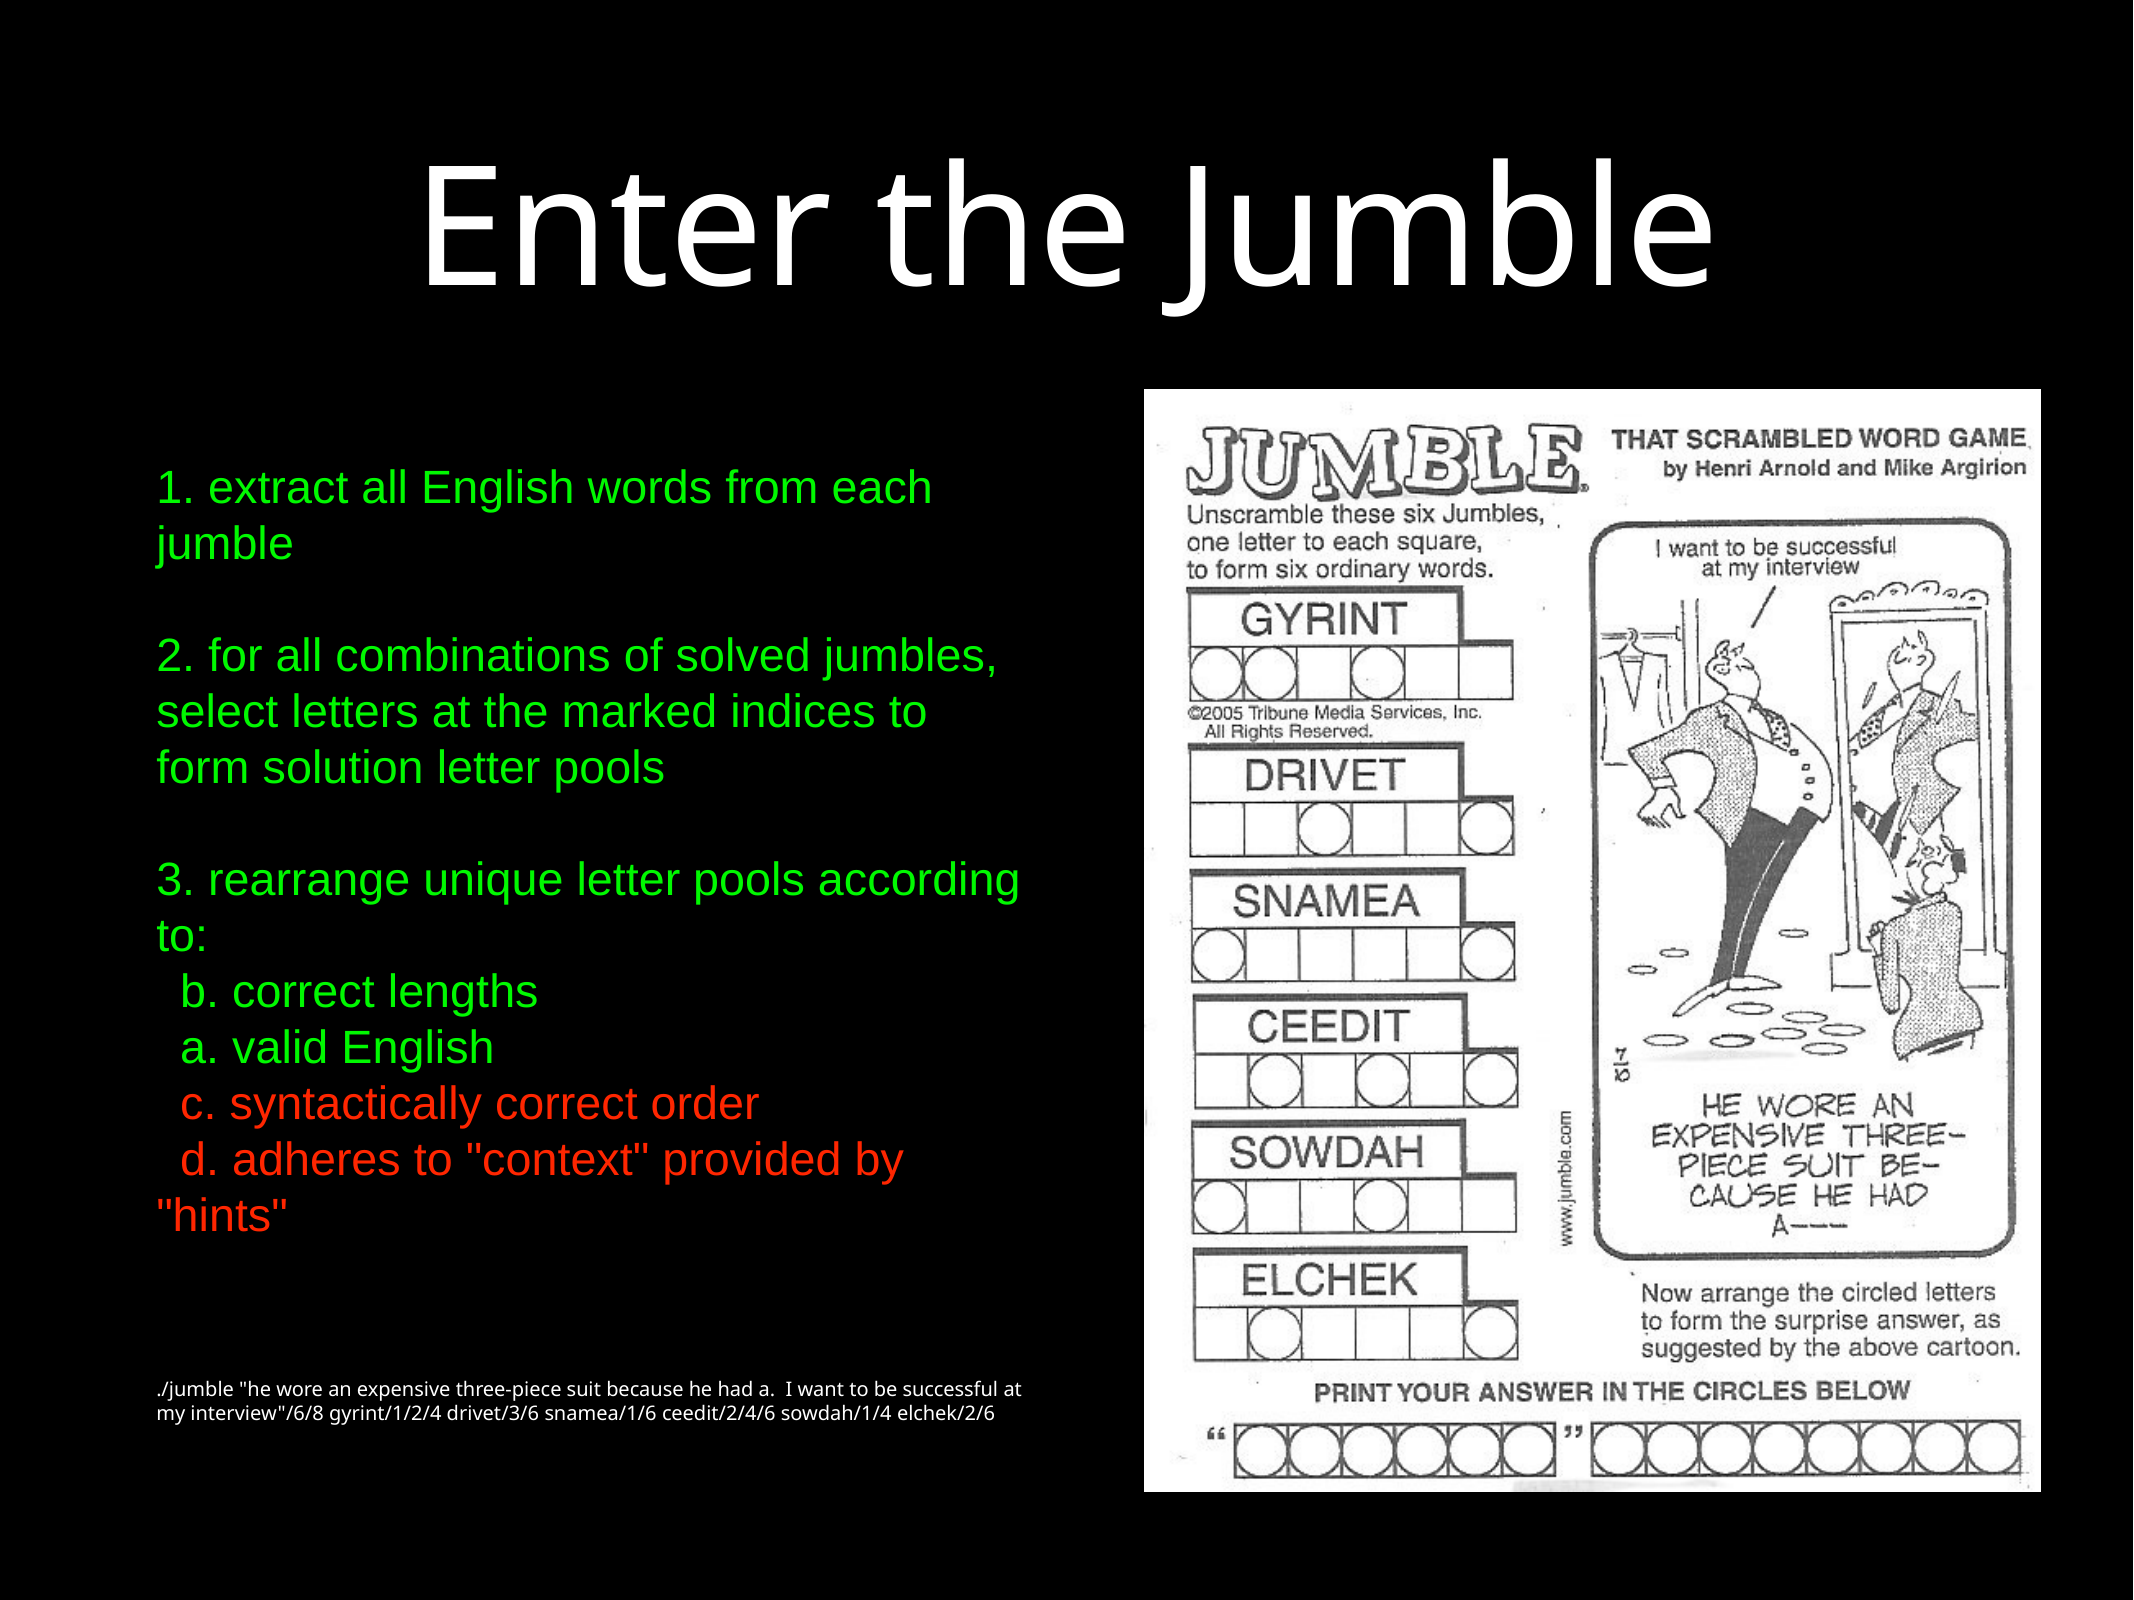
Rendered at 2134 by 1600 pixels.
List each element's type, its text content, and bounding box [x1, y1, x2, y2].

list 1. extract all English words from each jumble 2. for all combinations of solved jumbles, select letters at the marked indices to form solution letter pools 3. rearrange unique letter pools according to: b. correct lengths a. valid English c. syntactically correct order d. adheres to "context" provided by "hints" ./jumble "he wore an expensive three-piece suit because he had a. I want to be successful at my interview"/6/8 gyrint/1/2/4 drivet/3/6 snamea/1/6 ceedit/2/4/6 sowdah/1/4 elchek/2/6 [155, 424, 1032, 1457]
title Enter the Jumble [155, 41, 1978, 397]
picture [1143, 389, 2042, 1492]
